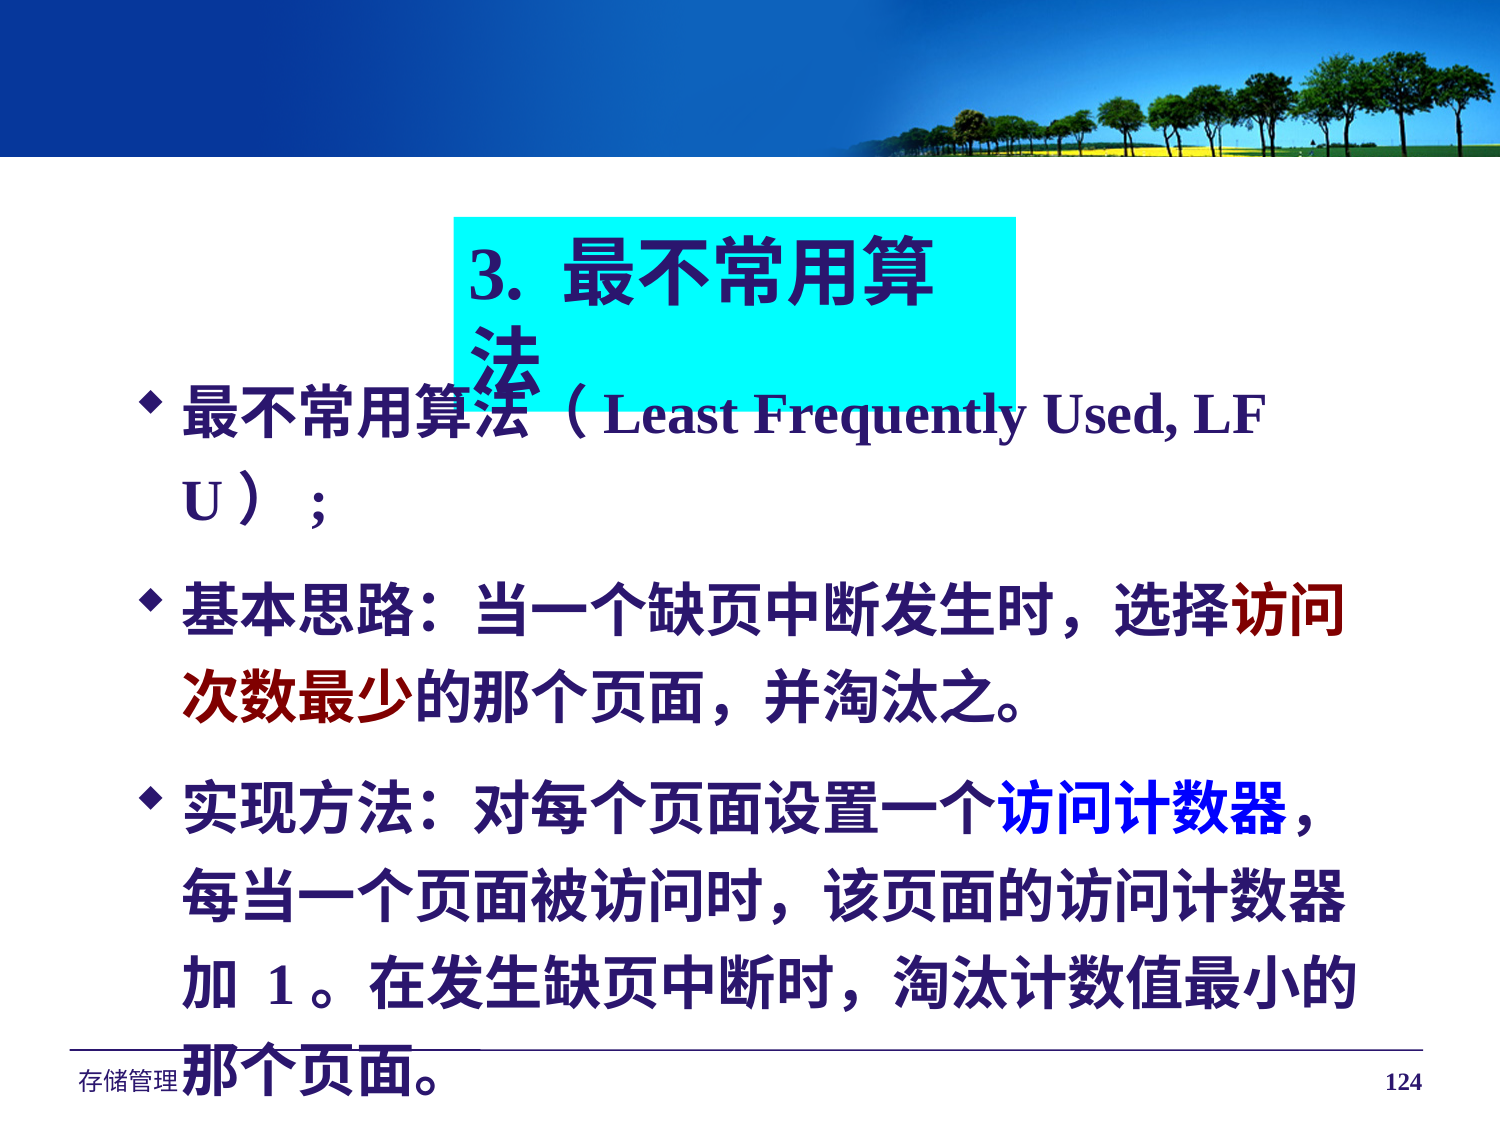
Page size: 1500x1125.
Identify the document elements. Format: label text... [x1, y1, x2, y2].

slide_number 存储管理 [63, 1057, 119, 1095]
text_box 最不常用算法（Least Frequently Used, LFU）; 基本思路：当一个缺页中断发生时，选择访问次数最少的那个页面，并淘汰之。 实现方法：对每个页面设置一个访问计数器，每当一个页面被访问时，该页面的访问计数器加 1。在发生缺页中断时，淘汰计数值最小的那个页面。 [119, 349, 1398, 1111]
footer 124 [1398, 1057, 1438, 1095]
picture [0, 0, 1500, 157]
text_box 3. 最不常用算法 [453, 216, 1016, 349]
